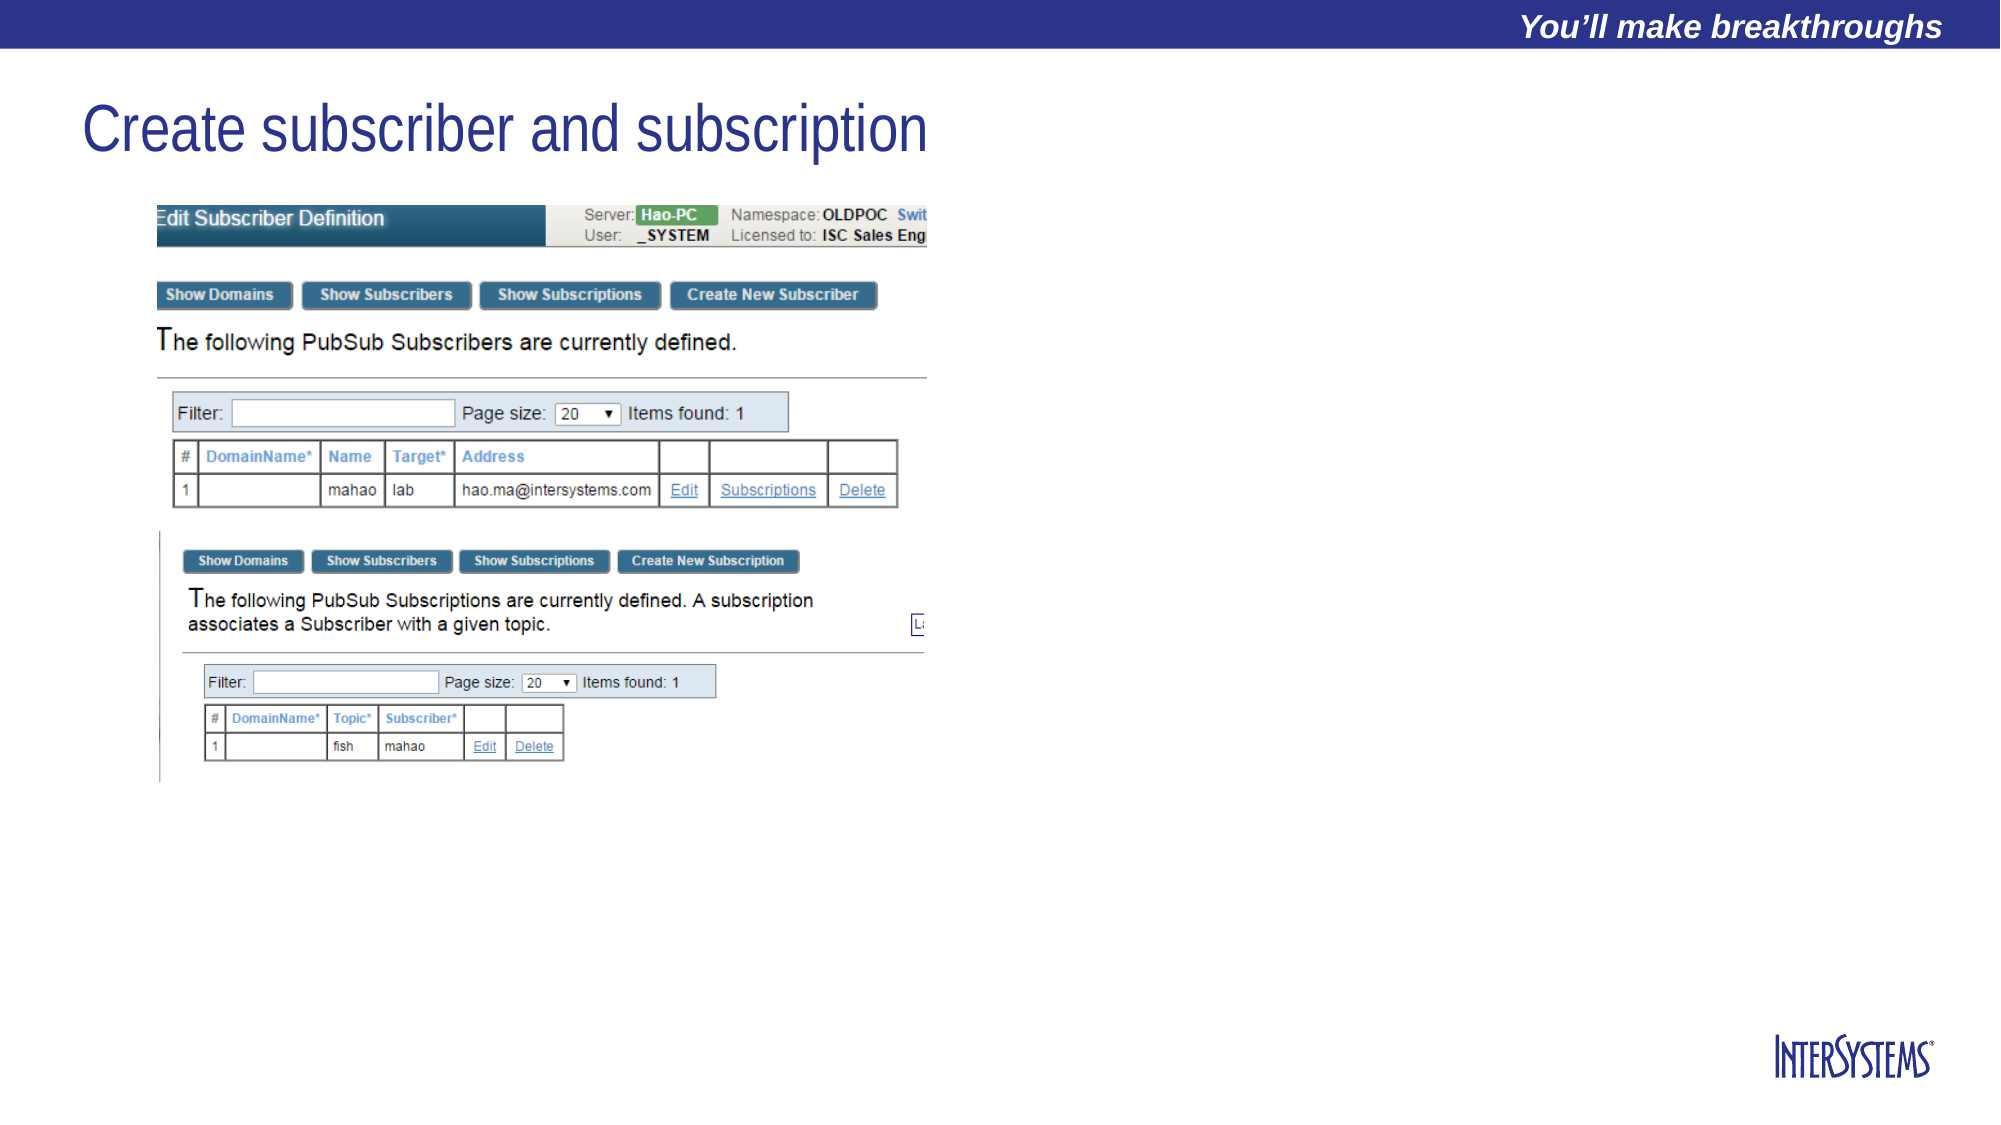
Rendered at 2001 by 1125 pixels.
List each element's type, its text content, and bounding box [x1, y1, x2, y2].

list [67, 186, 1936, 1065]
picture [157, 204, 927, 521]
picture [159, 530, 924, 782]
title Create subscriber and subscription [67, 60, 1925, 173]
